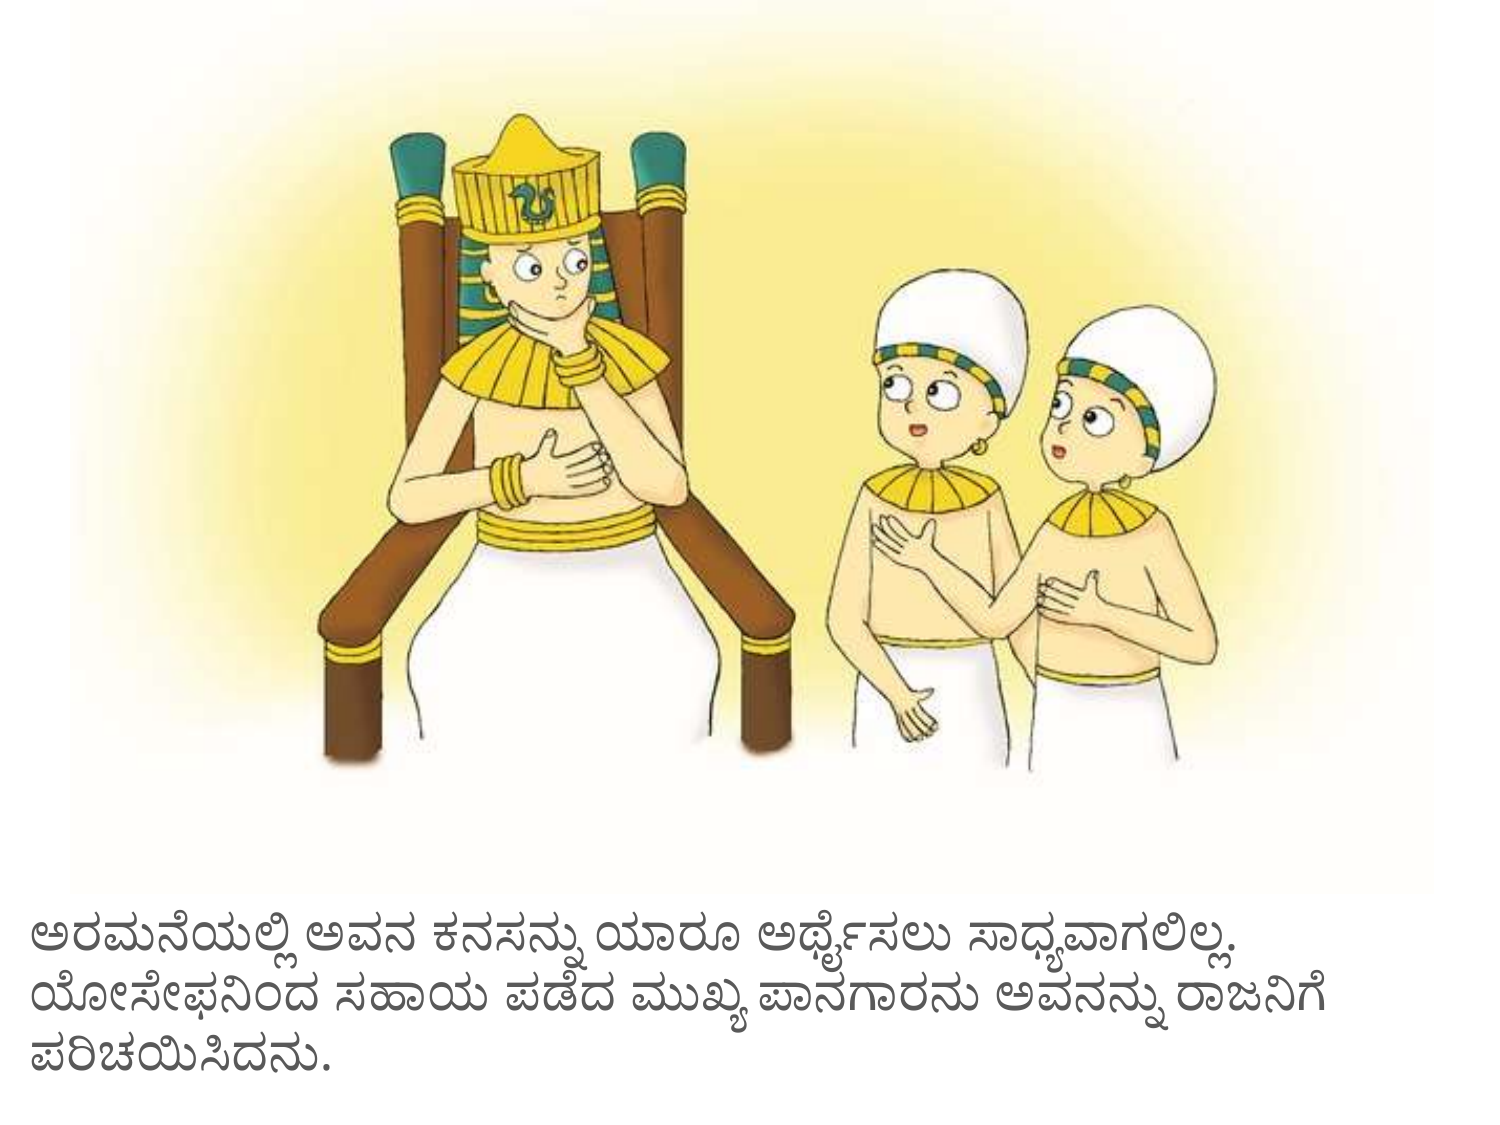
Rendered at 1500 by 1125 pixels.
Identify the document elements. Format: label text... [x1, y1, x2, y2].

text_box ಅರಮನೆಯಲ್ಲಿ ಅವನ ಕನಸನ್ನು ಯಾರೂ ಅರ್ಥೈಸಲು ಸಾಧ್ಯವಾಗಲಿಲ್ಲ. ಯೋಸೇಫನಿಂದ ಸಹಾಯ ಪಡೆದ ಮುಖ್ಯ ಪಾನಗಾರನು ಅವನನ್ನು ರಾಜನಿಗೆ ಪರಿಚಯಿಸಿದನು. [14, 893, 1486, 1088]
picture [69, 0, 1435, 894]
